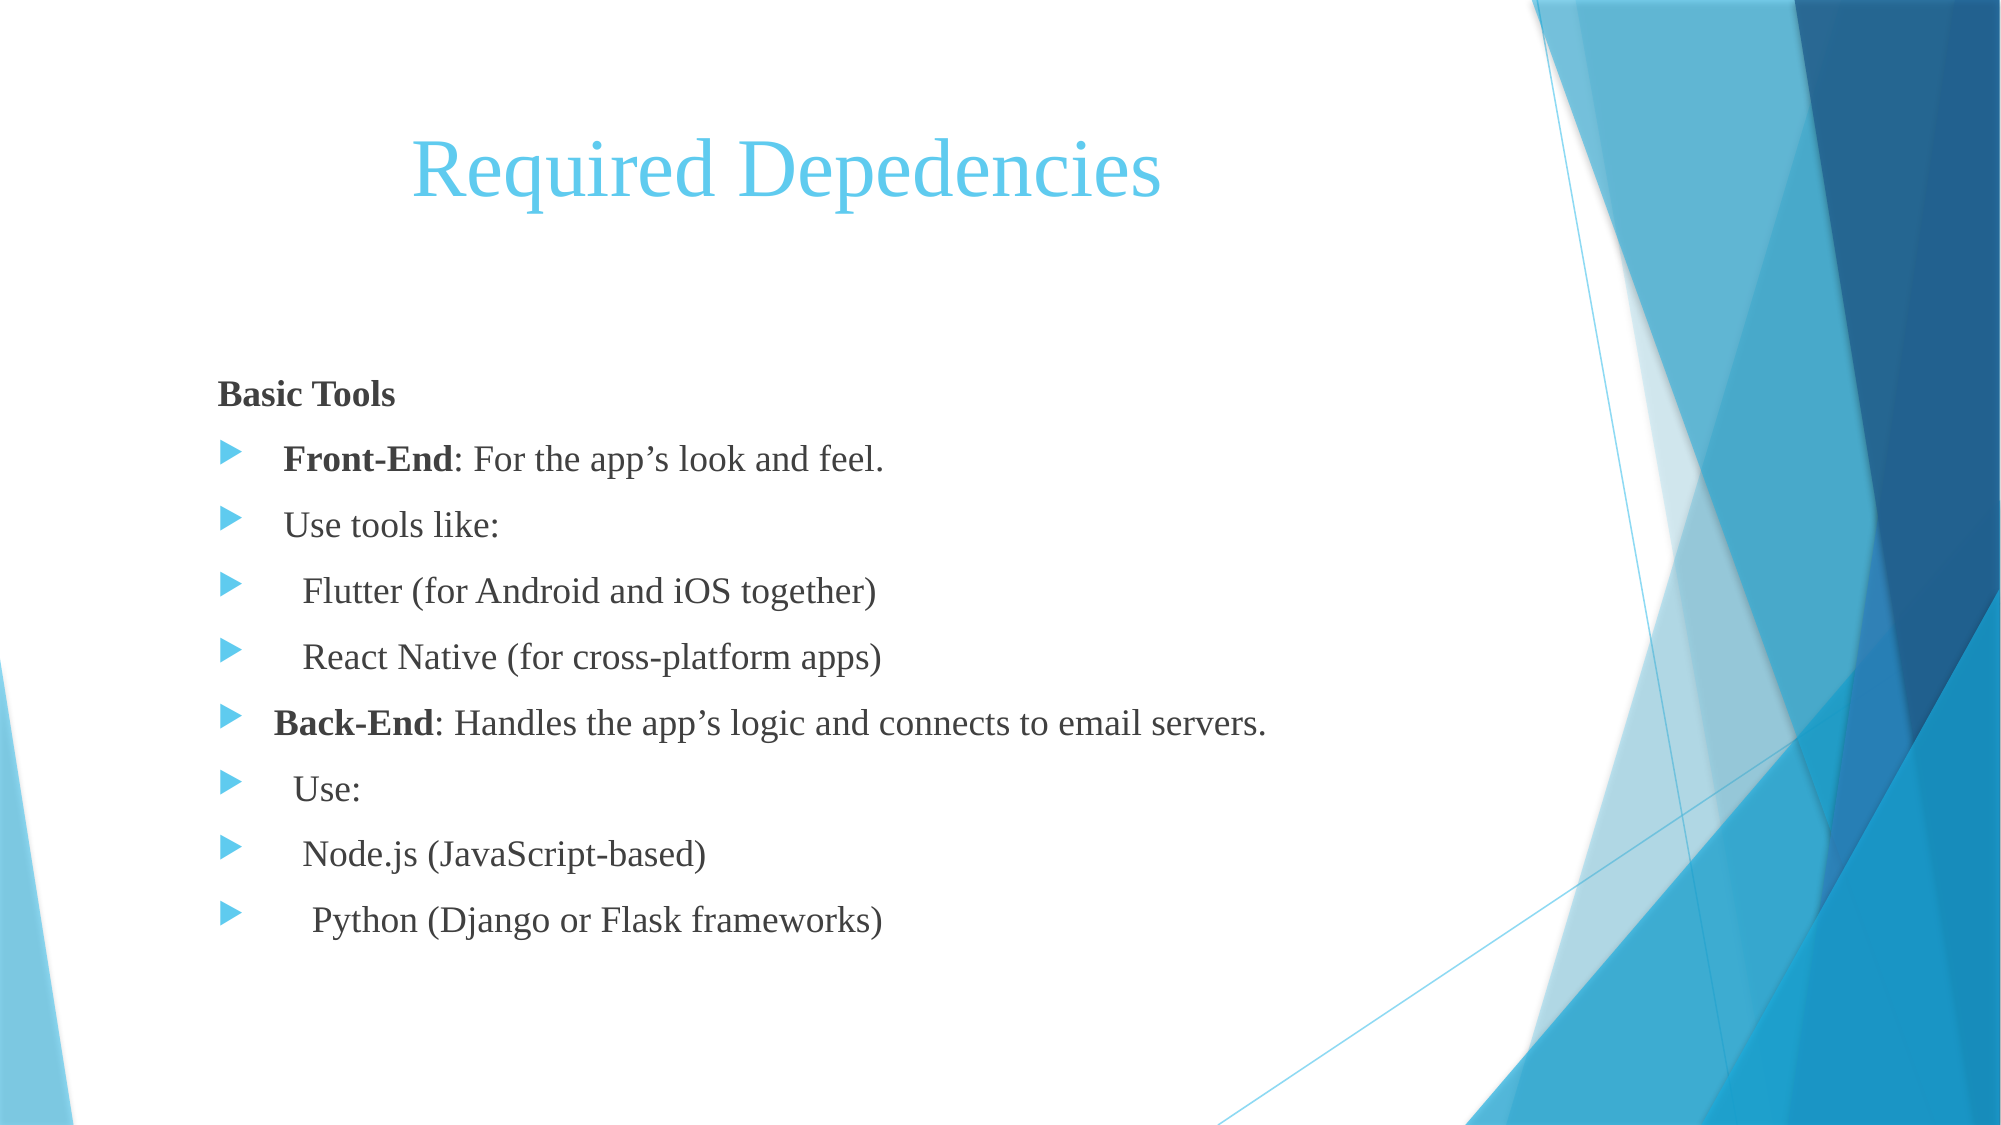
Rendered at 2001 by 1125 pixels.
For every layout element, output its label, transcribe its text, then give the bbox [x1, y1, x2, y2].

list Basic Tools Front-End: For the app’s look and feel. Use tools like: Flutter (for Android and iOS together) React Native (for cross-platform apps) Back-End: Handles the app’s logic and connects to email servers. Use: Node.js (JavaScript-based) Python (Django or Flask frameworks) [202, 360, 1522, 991]
title Required Depedencies [0, 105, 1319, 323]
